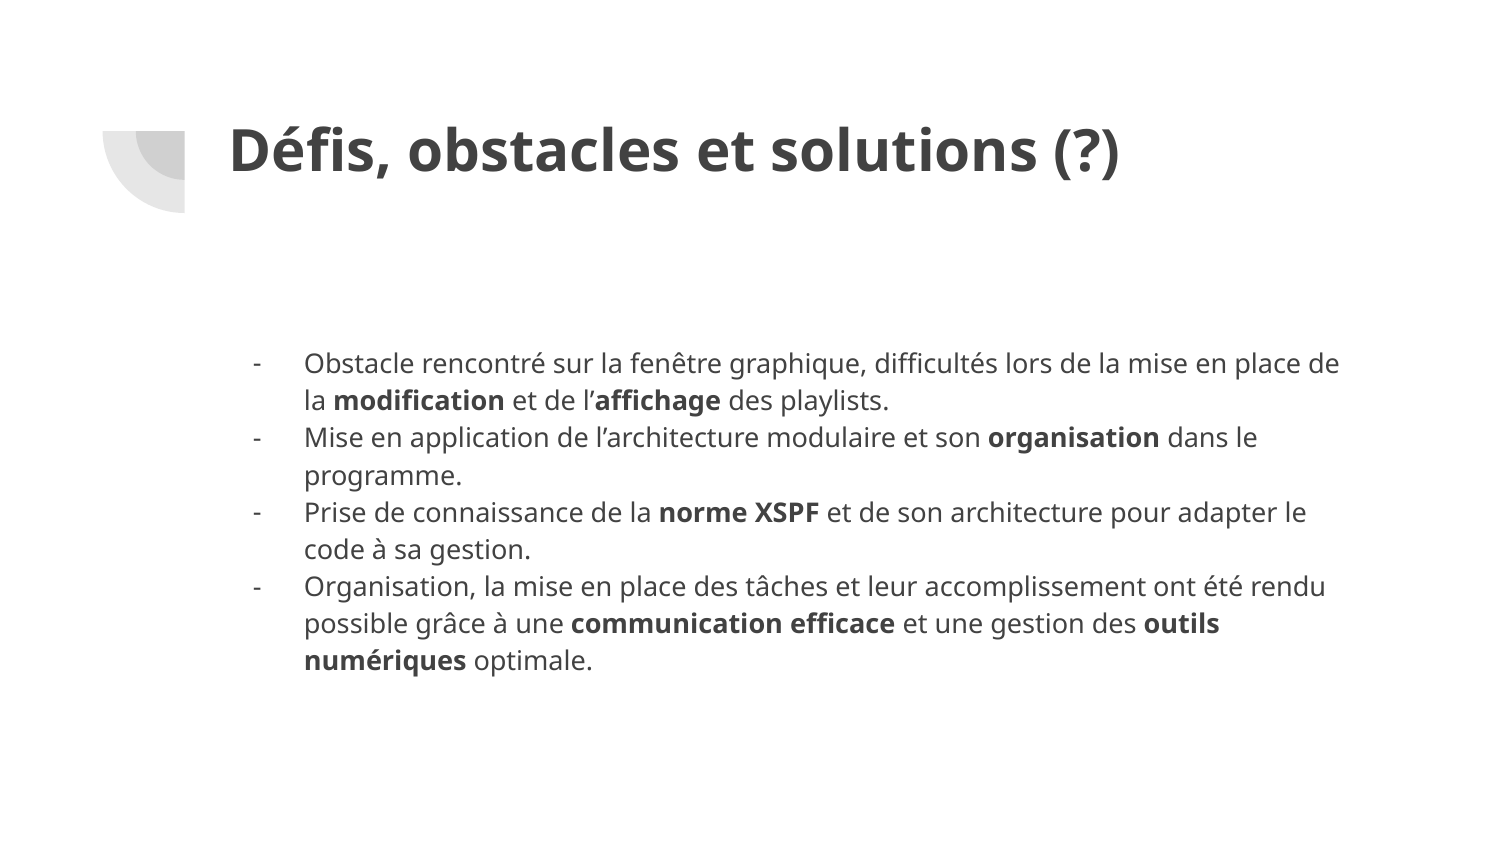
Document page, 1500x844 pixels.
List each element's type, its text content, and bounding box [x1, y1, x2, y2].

title Défis, obstacles et solutions (?) [213, 98, 1368, 263]
list Obstacle rencontré sur la fenêtre graphique, difficultés lors de la mise en place de la modification et de l’affichage des playlists. Mise en application de l’architecture modulaire et son organisation dans le programme. Prise de connaissance de la norme XSPF et de son architecture pour adapter le code à sa gestion. Organisation, la mise en place des tâches et leur accomplissement ont été rendu possible grâce à une communication efficace et une gestion des outils numériques optimale. [213, 326, 1368, 744]
